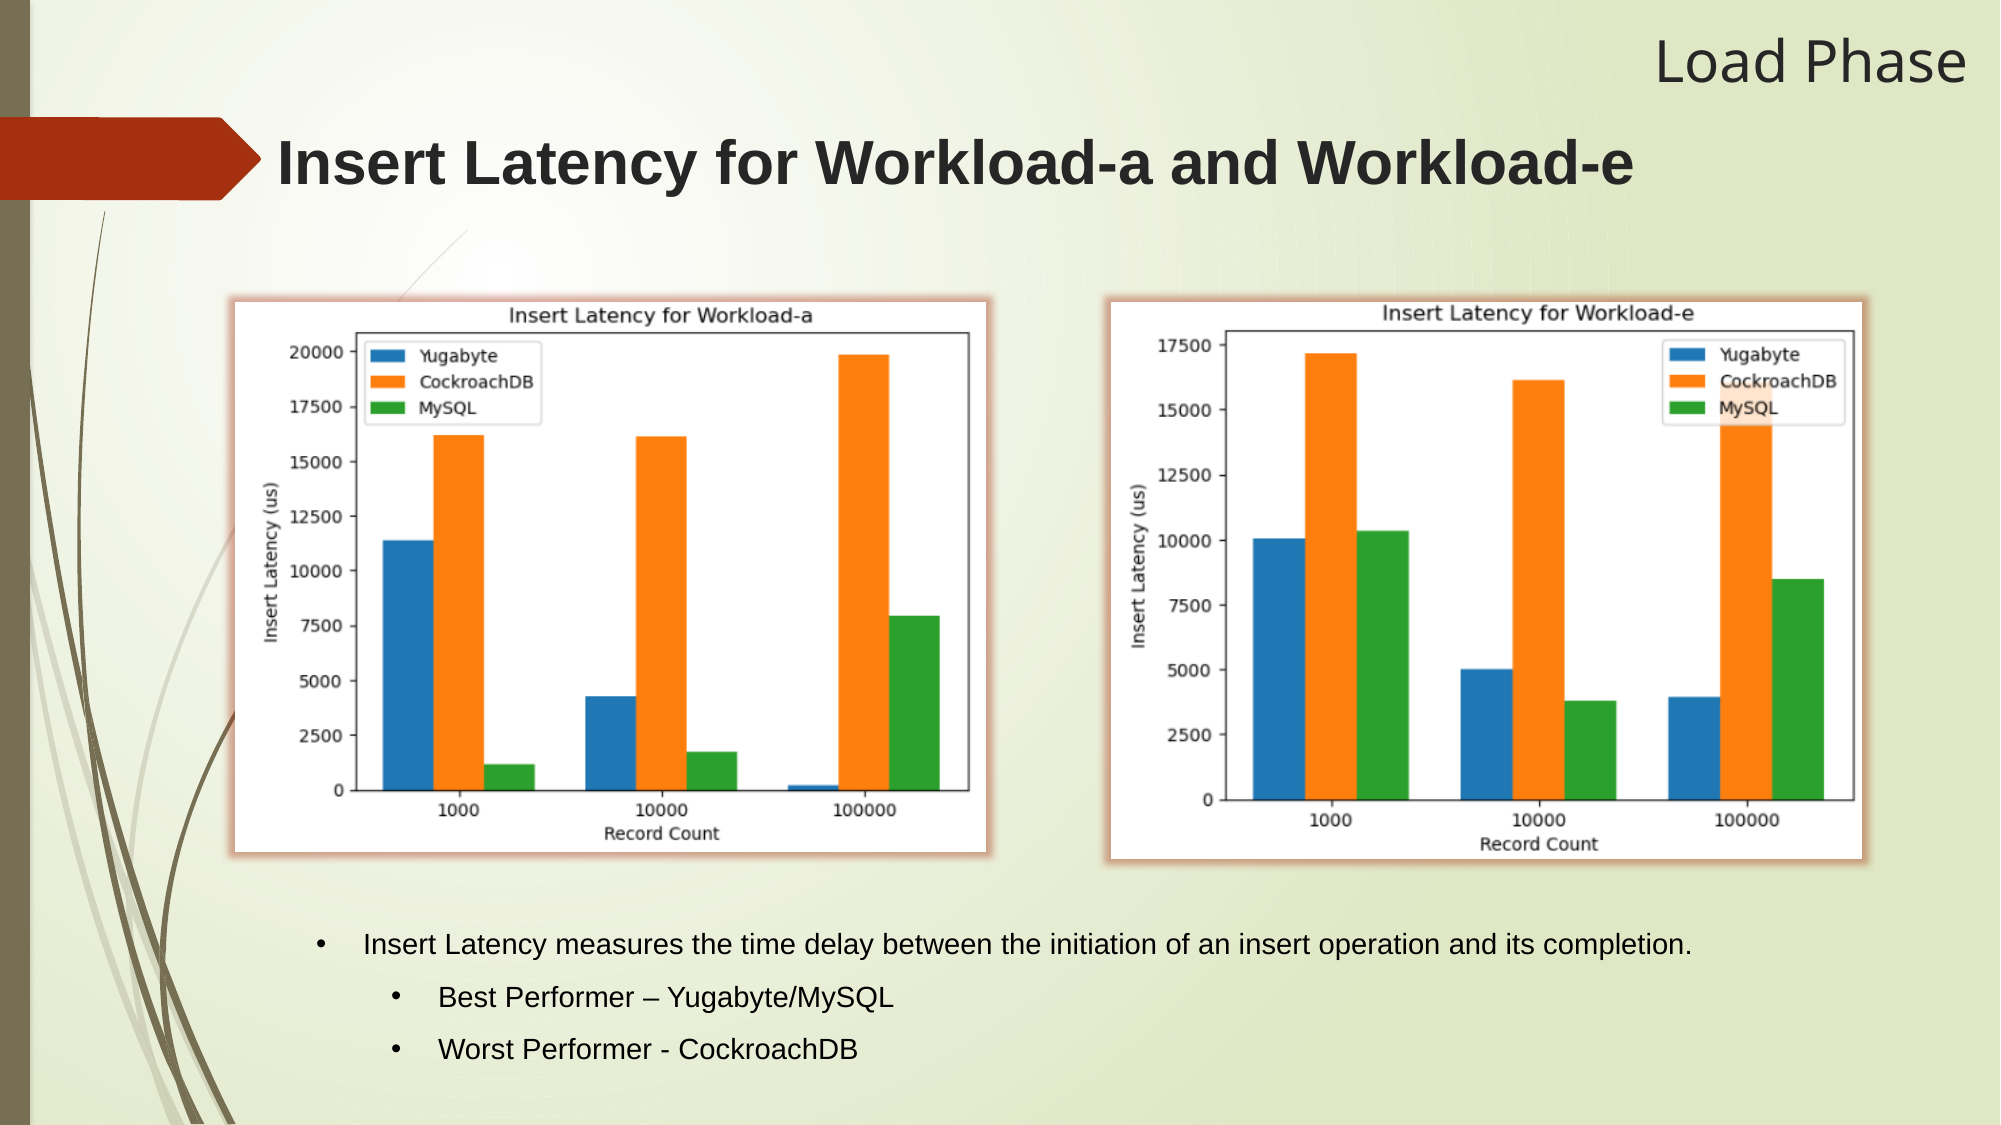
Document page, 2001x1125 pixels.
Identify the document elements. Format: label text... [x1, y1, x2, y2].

text_box Insert Latency measures the time delay between the initiation of an insert operation and its completion. Best Performer – Yugabyte/MySQL Worst Performer - CockroachDB [301, 900, 1929, 1073]
picture [1110, 302, 1862, 859]
text_box Load Phase [1638, 0, 2000, 118]
text_box Insert Latency for Workload-a and Workload-e [262, 89, 1778, 229]
picture [235, 302, 986, 852]
